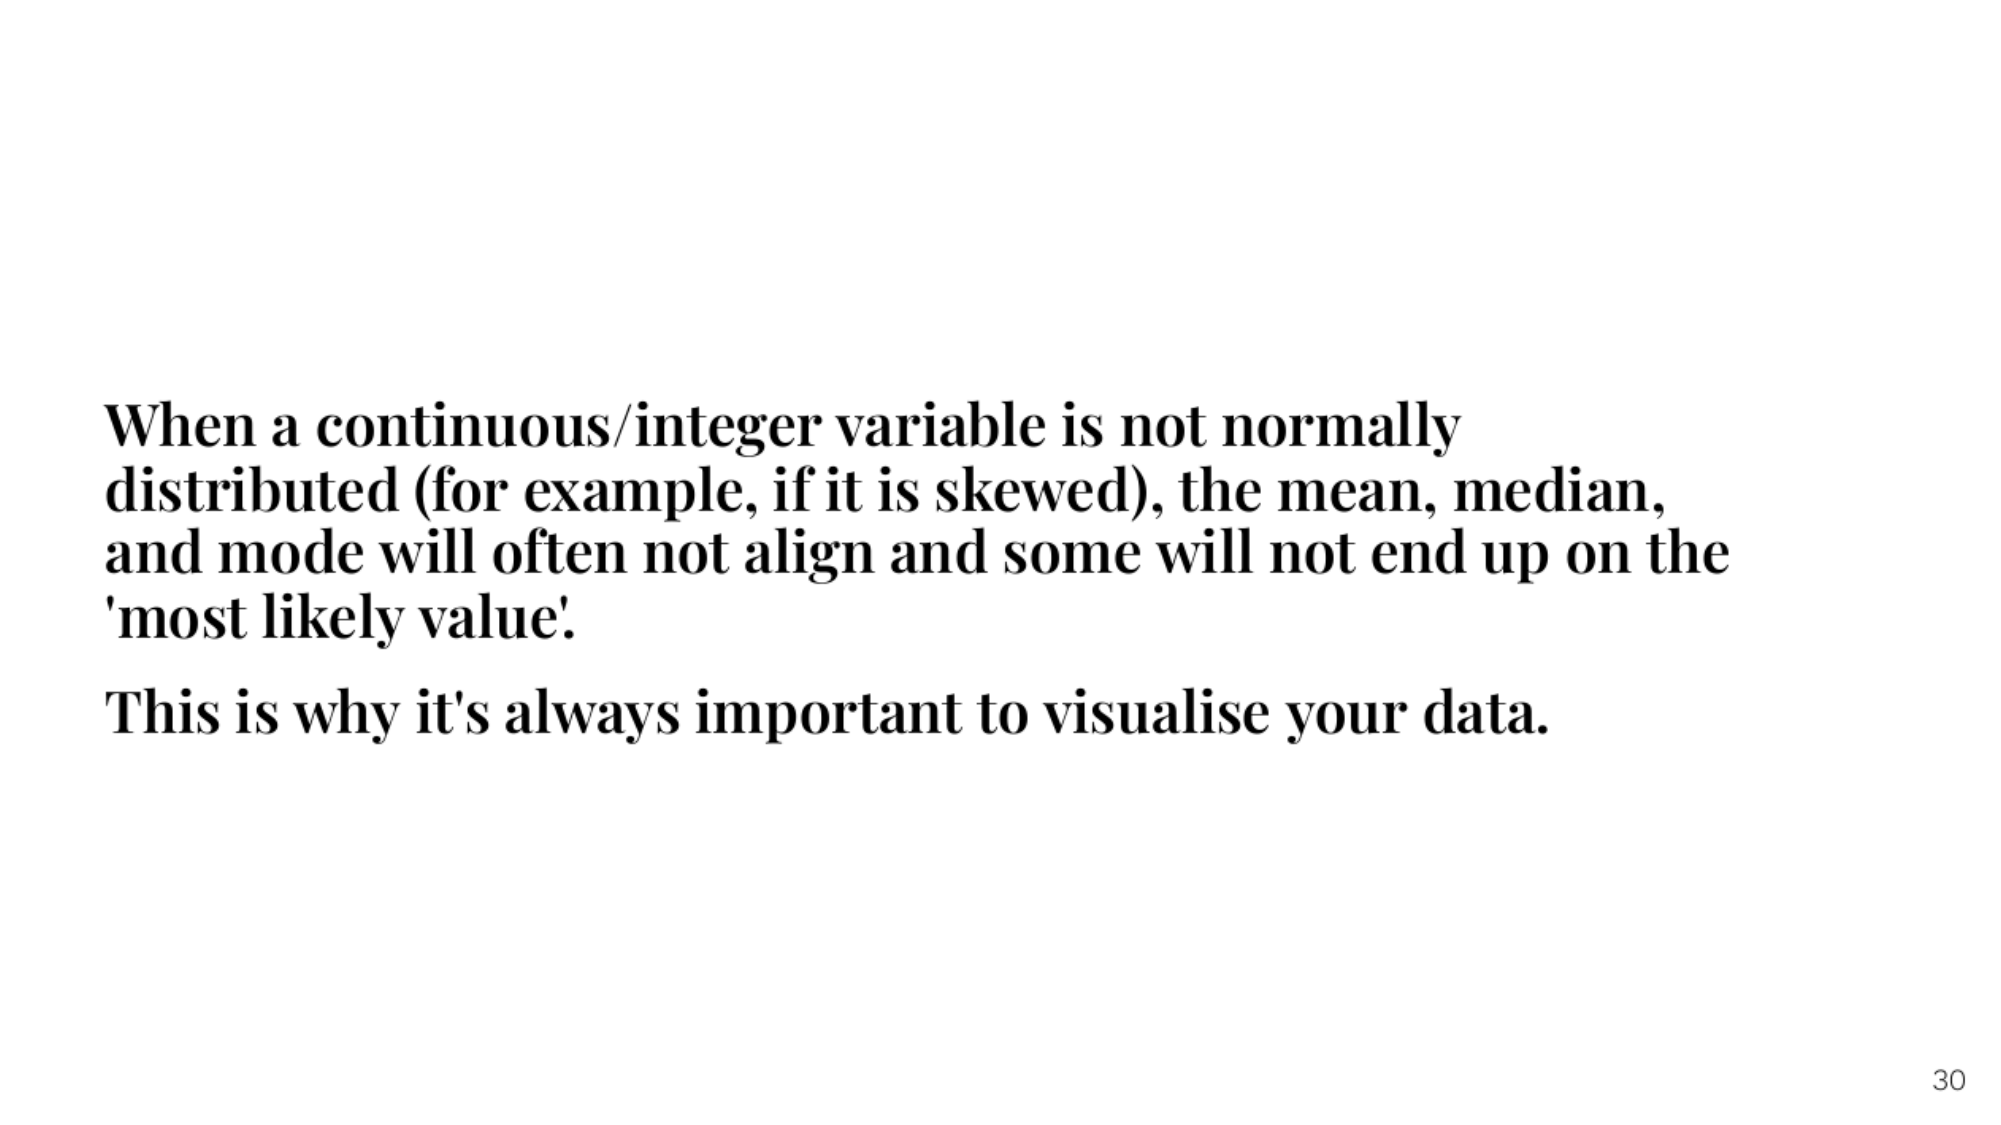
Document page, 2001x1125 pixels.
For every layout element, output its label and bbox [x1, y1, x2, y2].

list [0, 0, 2000, 1125]
